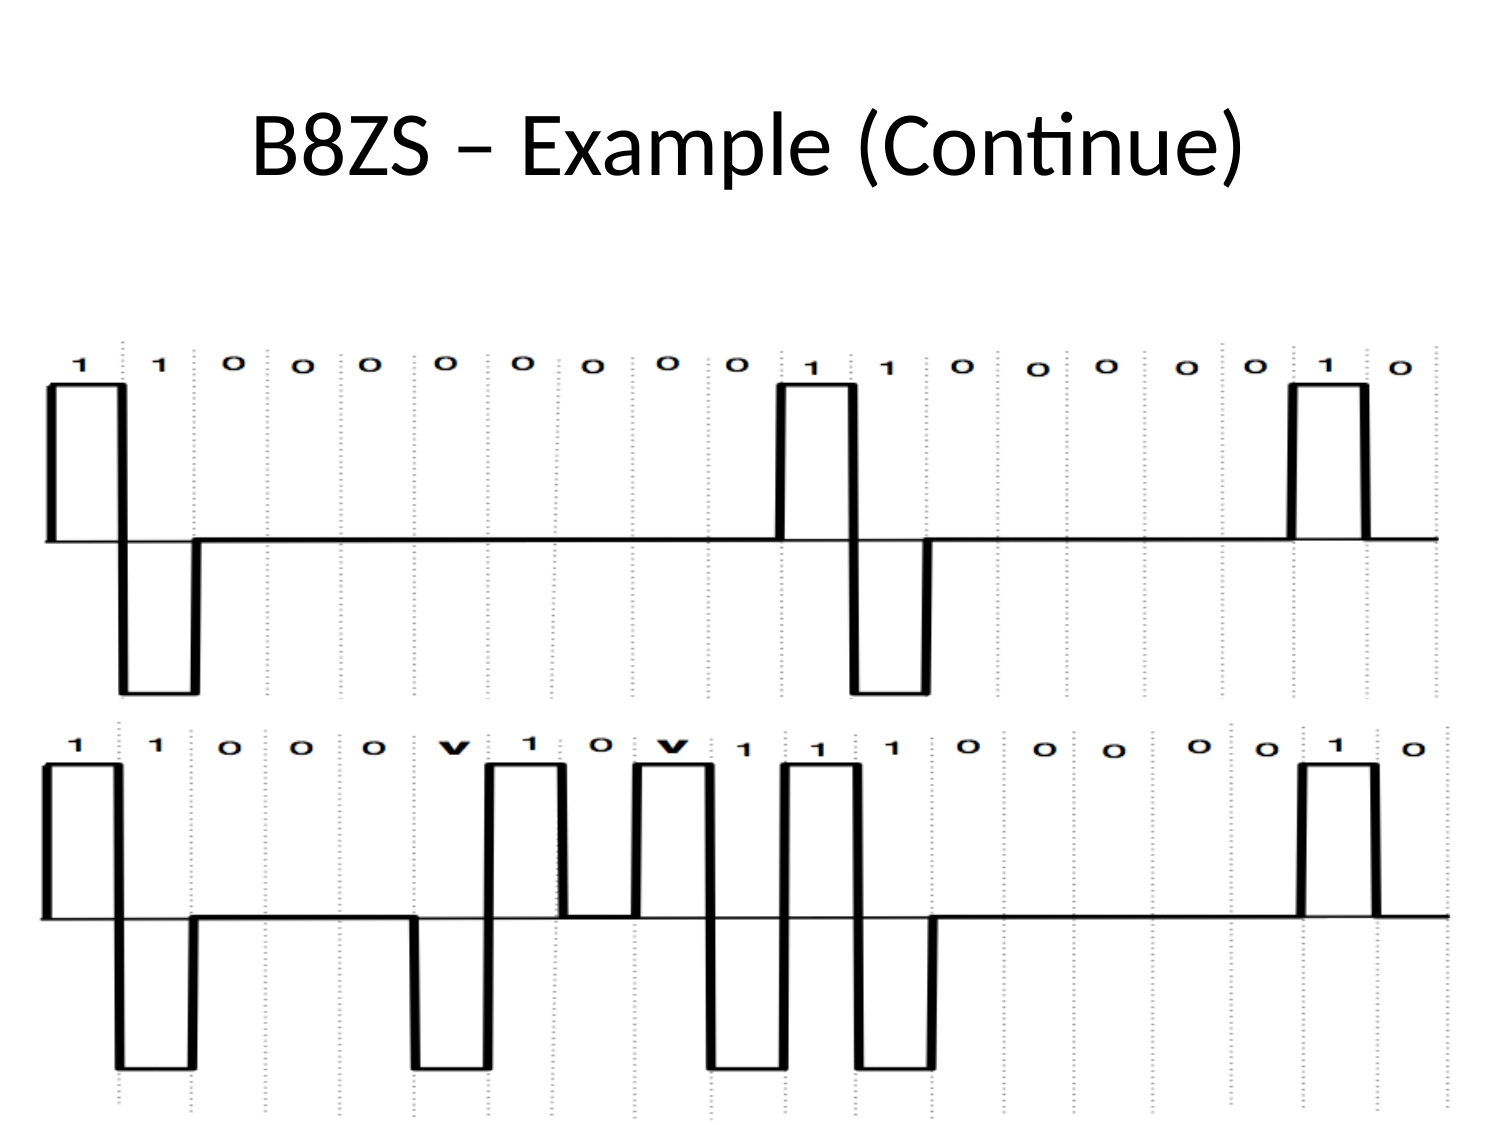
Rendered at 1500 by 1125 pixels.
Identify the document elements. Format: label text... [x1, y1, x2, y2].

title B8ZS – Example (Continue) [75, 45, 1425, 233]
picture [24, 312, 1463, 1125]
